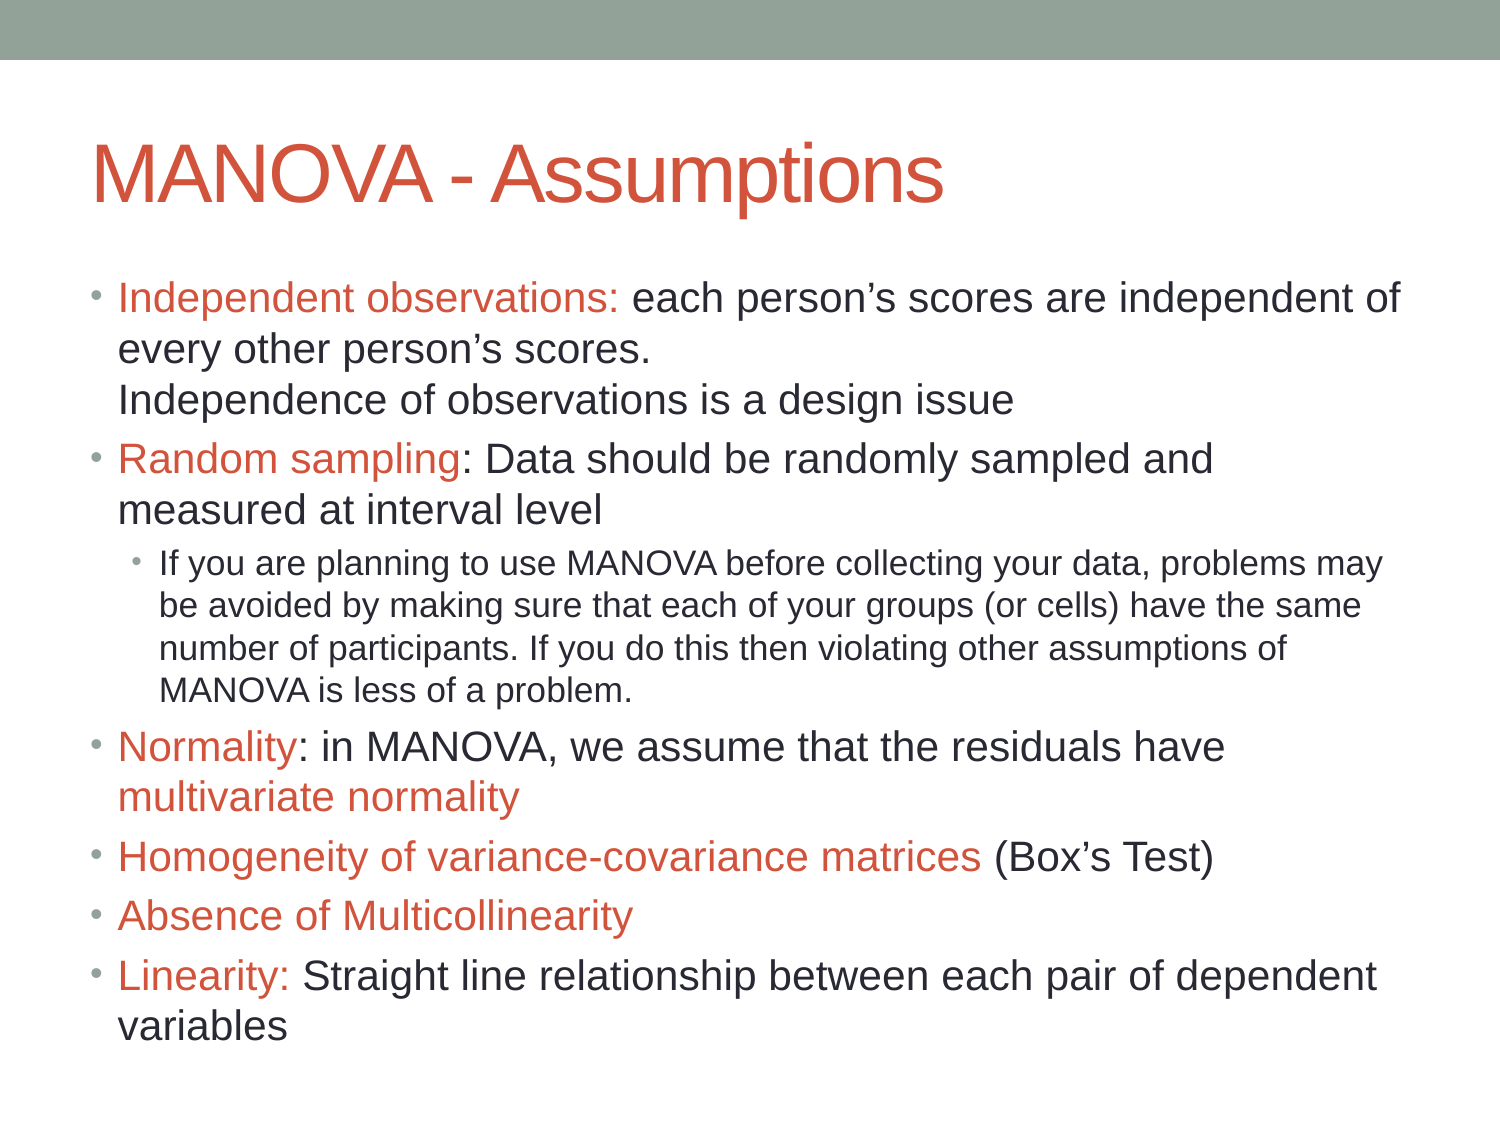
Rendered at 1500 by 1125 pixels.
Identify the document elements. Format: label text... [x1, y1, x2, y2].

title MANOVA - Assumptions [75, 87, 1425, 250]
list Independent observations: each person’s scores are independent of every other person’s scores. Independence of observations is a design issue Random sampling: Data should be randomly sampled and measured at interval level If you are planning to use MANOVA before collecting your data, problems may be avoided by making sure that each of your groups (or cells) have the same number of participants. If you do this then violating other assumptions of MANOVA is less of a problem. Normality: in MANOVA, we assume that the residuals have multivariate normality Homogeneity of variance-covariance matrices (Box’s Test) Absence of Multicollinearity Linearity: Straight line relationship between each pair of dependent variables [75, 262, 1425, 1063]
